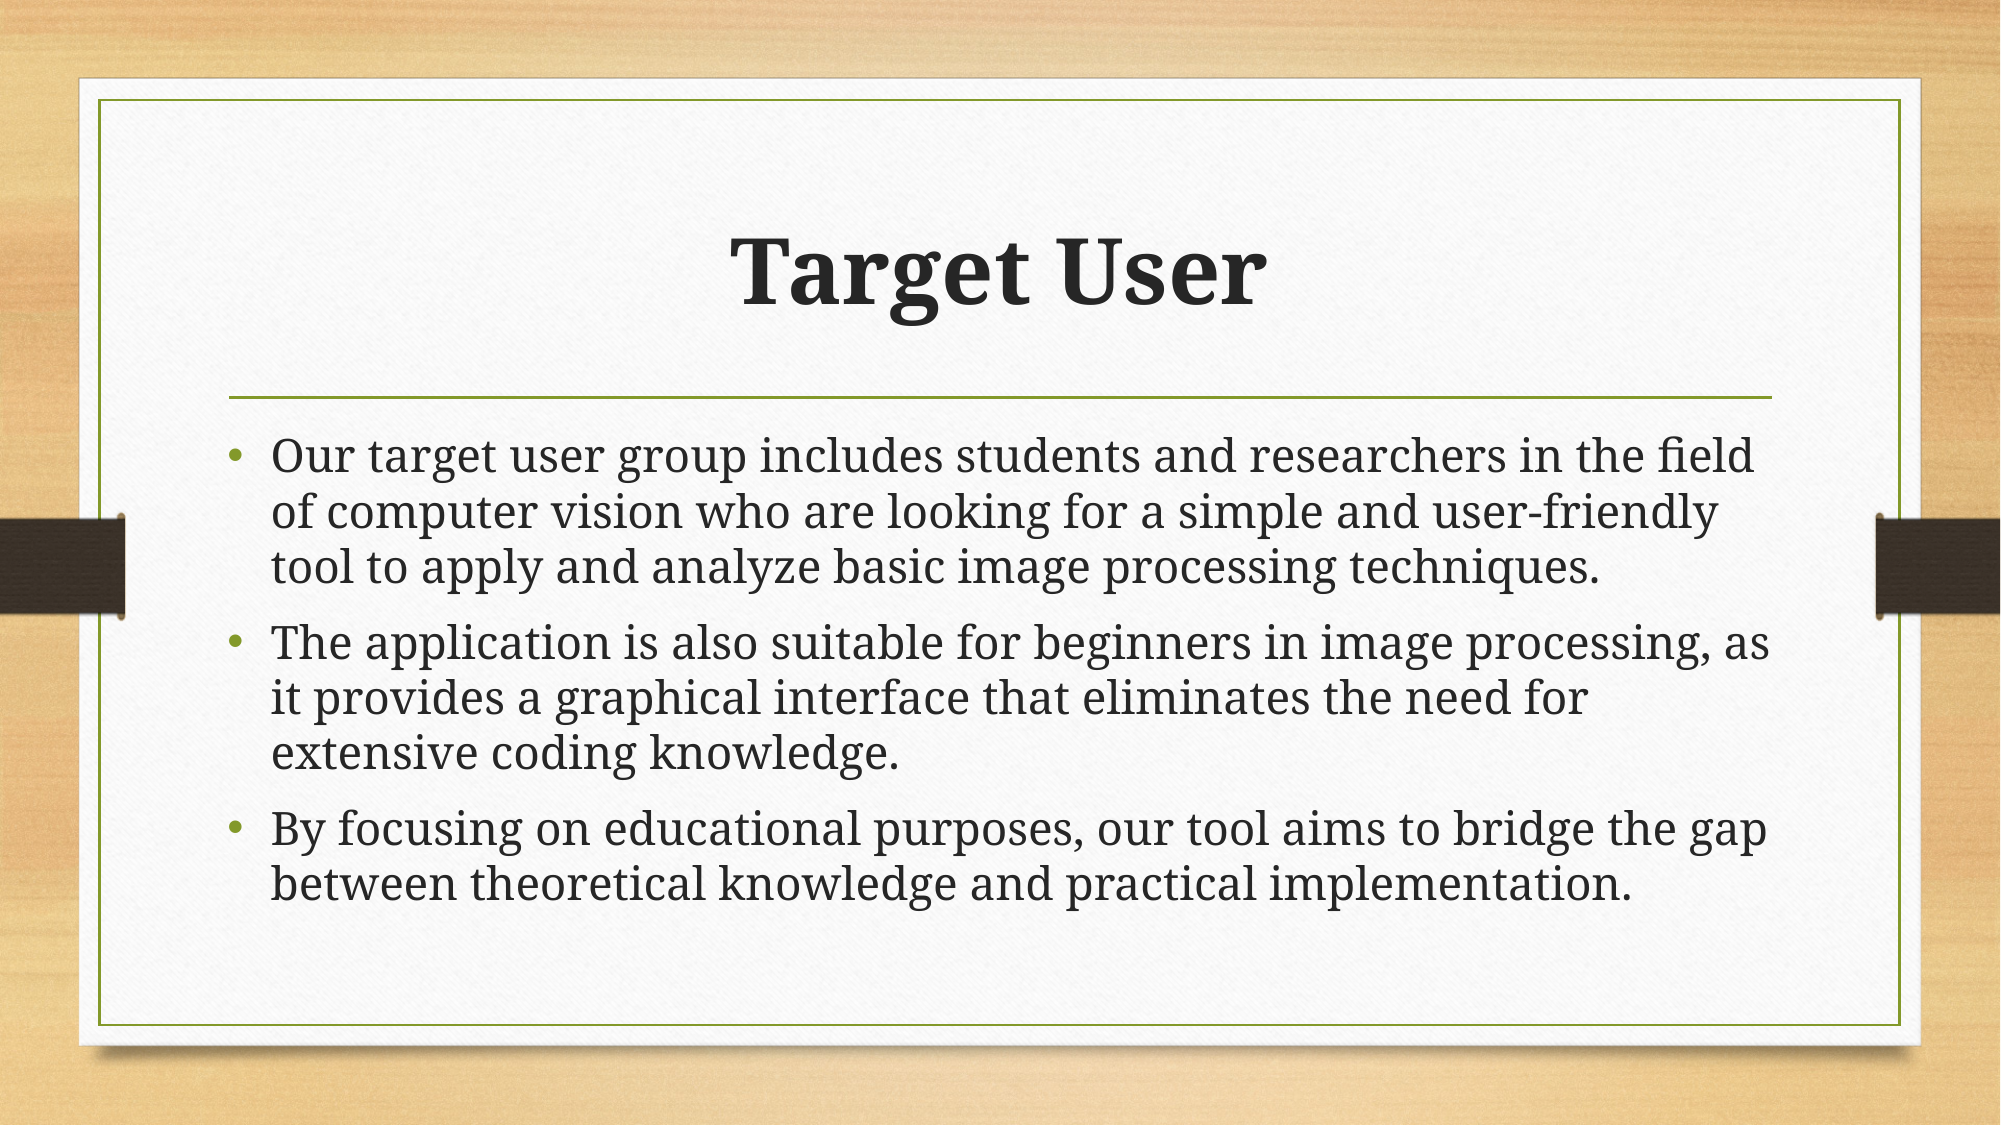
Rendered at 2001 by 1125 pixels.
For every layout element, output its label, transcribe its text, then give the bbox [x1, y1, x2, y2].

list Our target user group includes students and researchers in the field of computer vision who are looking for a simple and user-friendly tool to apply and analyze basic image processing techniques. The application is also suitable for beginners in image processing, as it provides a graphical interface that eliminates the need for extensive coding knowledge. By focusing on educational purposes, our tool aims to bridge the gap between theoretical knowledge and practical implementation. [212, 419, 1788, 964]
picture [0, 0, 2001, 1125]
title Target User [212, 161, 1788, 375]
